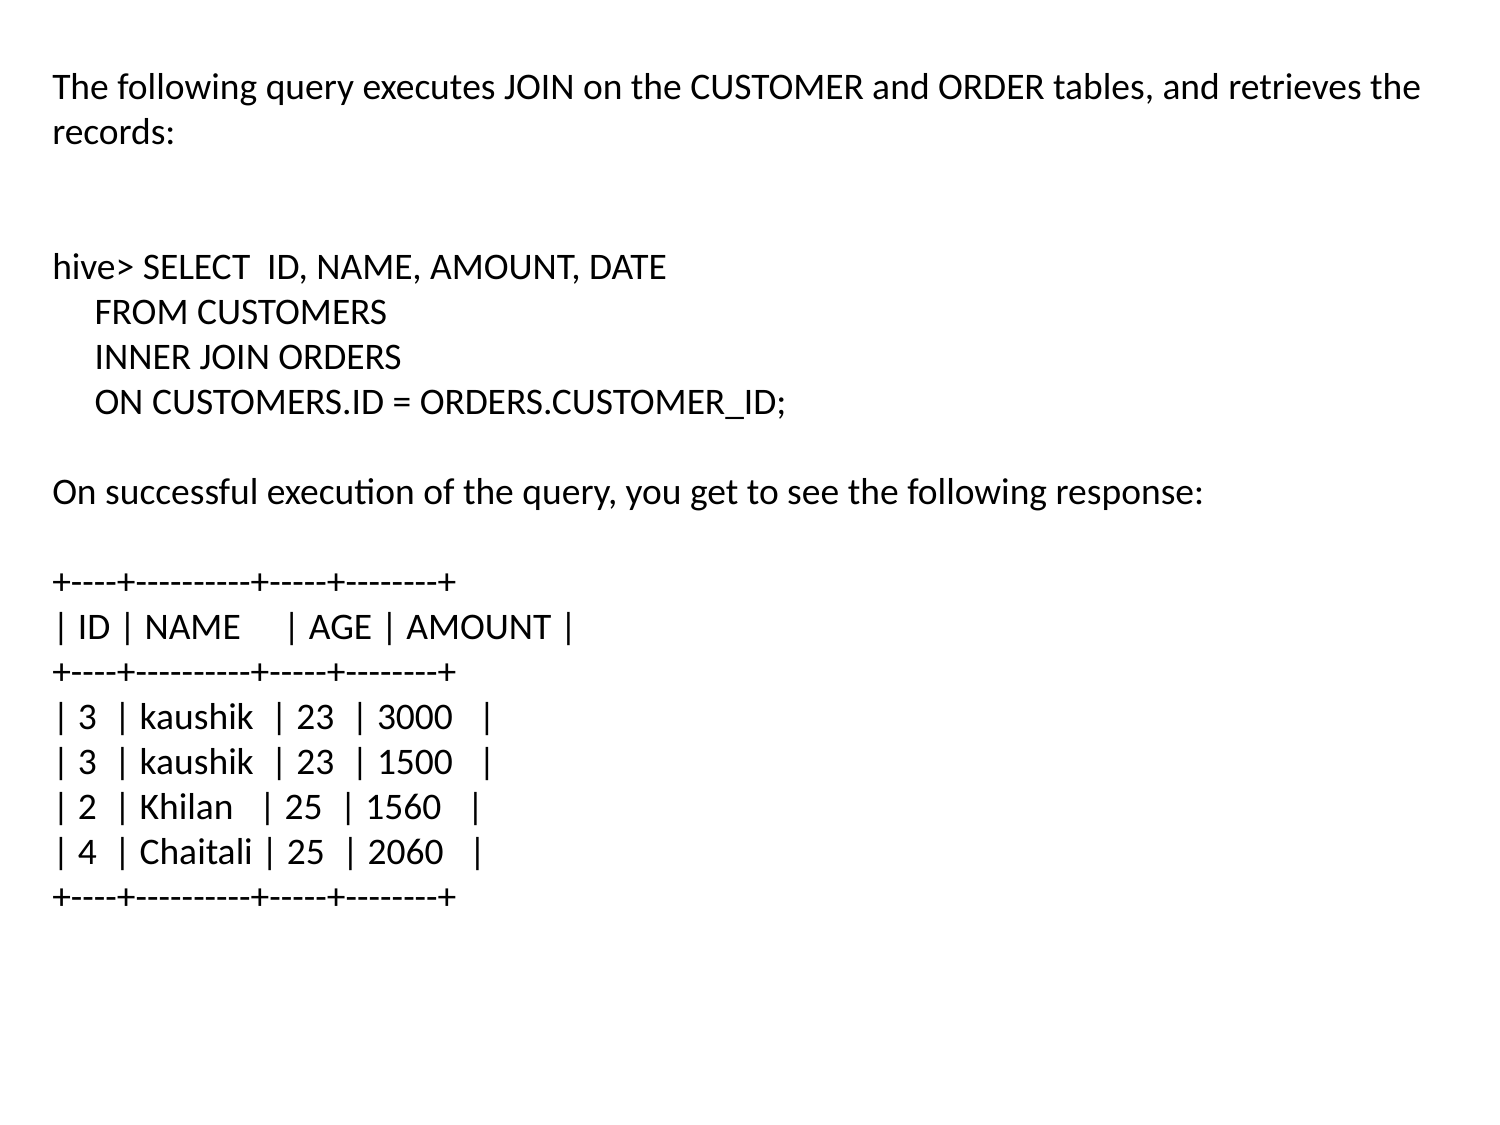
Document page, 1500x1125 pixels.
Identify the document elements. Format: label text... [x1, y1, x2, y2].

text_box The following query executes JOIN on the CUSTOMER and ORDER tables, and retrieves the records: hive> SELECT ID, NAME, AMOUNT, DATE FROM CUSTOMERS INNER JOIN ORDERS ON CUSTOMERS.ID = ORDERS.CUSTOMER_ID; On successful execution of the query, you get to see the following response: +----+----------+-----+--------+ | ID | NAME | AGE | AMOUNT | +----+----------+-----+--------+ | 3 | kaushik | 23 | 3000 | | 3 | kaushik | 23 | 1500 | | 2 | Khilan | 25 | 1560 | | 4 | Chaitali | 25 | 2060 | +----+----------+-----+--------+ [37, 55, 1500, 1060]
